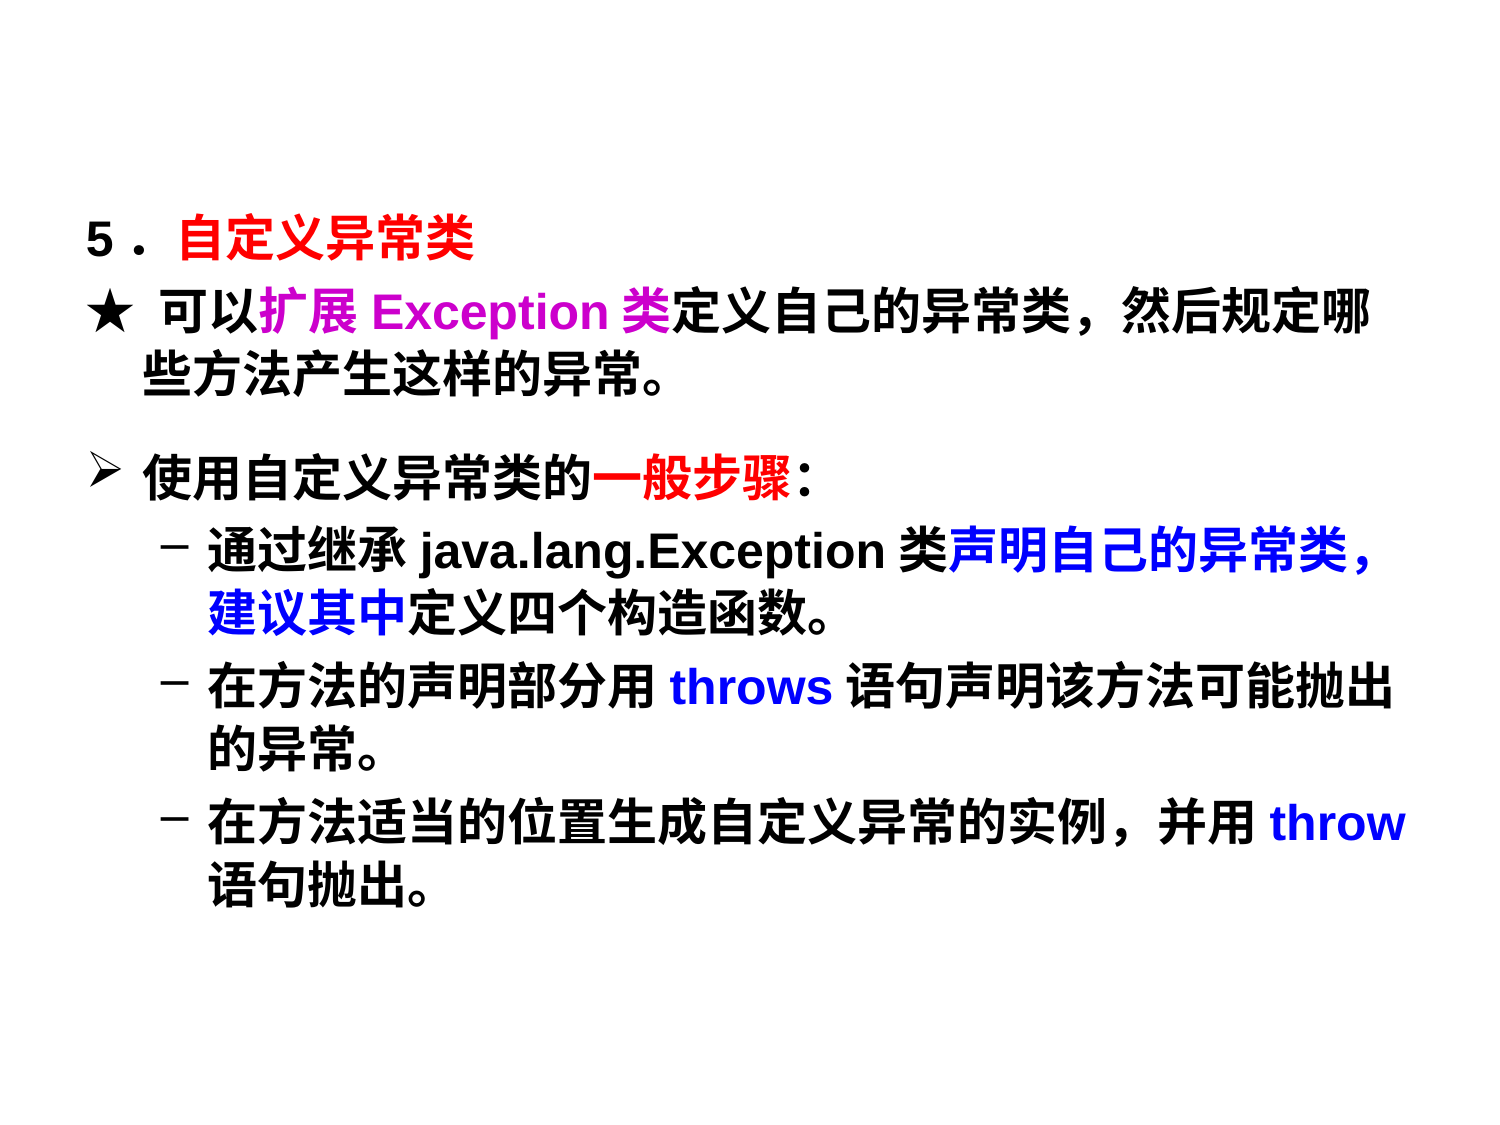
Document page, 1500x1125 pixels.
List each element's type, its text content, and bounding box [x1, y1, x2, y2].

list 5．自定义异常类 ★ 可以扩展Exception类定义自己的异常类，然后规定哪些方法产生这样的异常。 使用自定义异常类的一般步骤： 通过继承java.lang.Exception类声明自己的异常类，建议其中定义四个构造函数。 在方法的声明部分用throws语句声明该方法可能抛出的异常。 在方法适当的位置生成自定义异常的实例，并用throw语句抛出。 [70, 196, 1430, 906]
